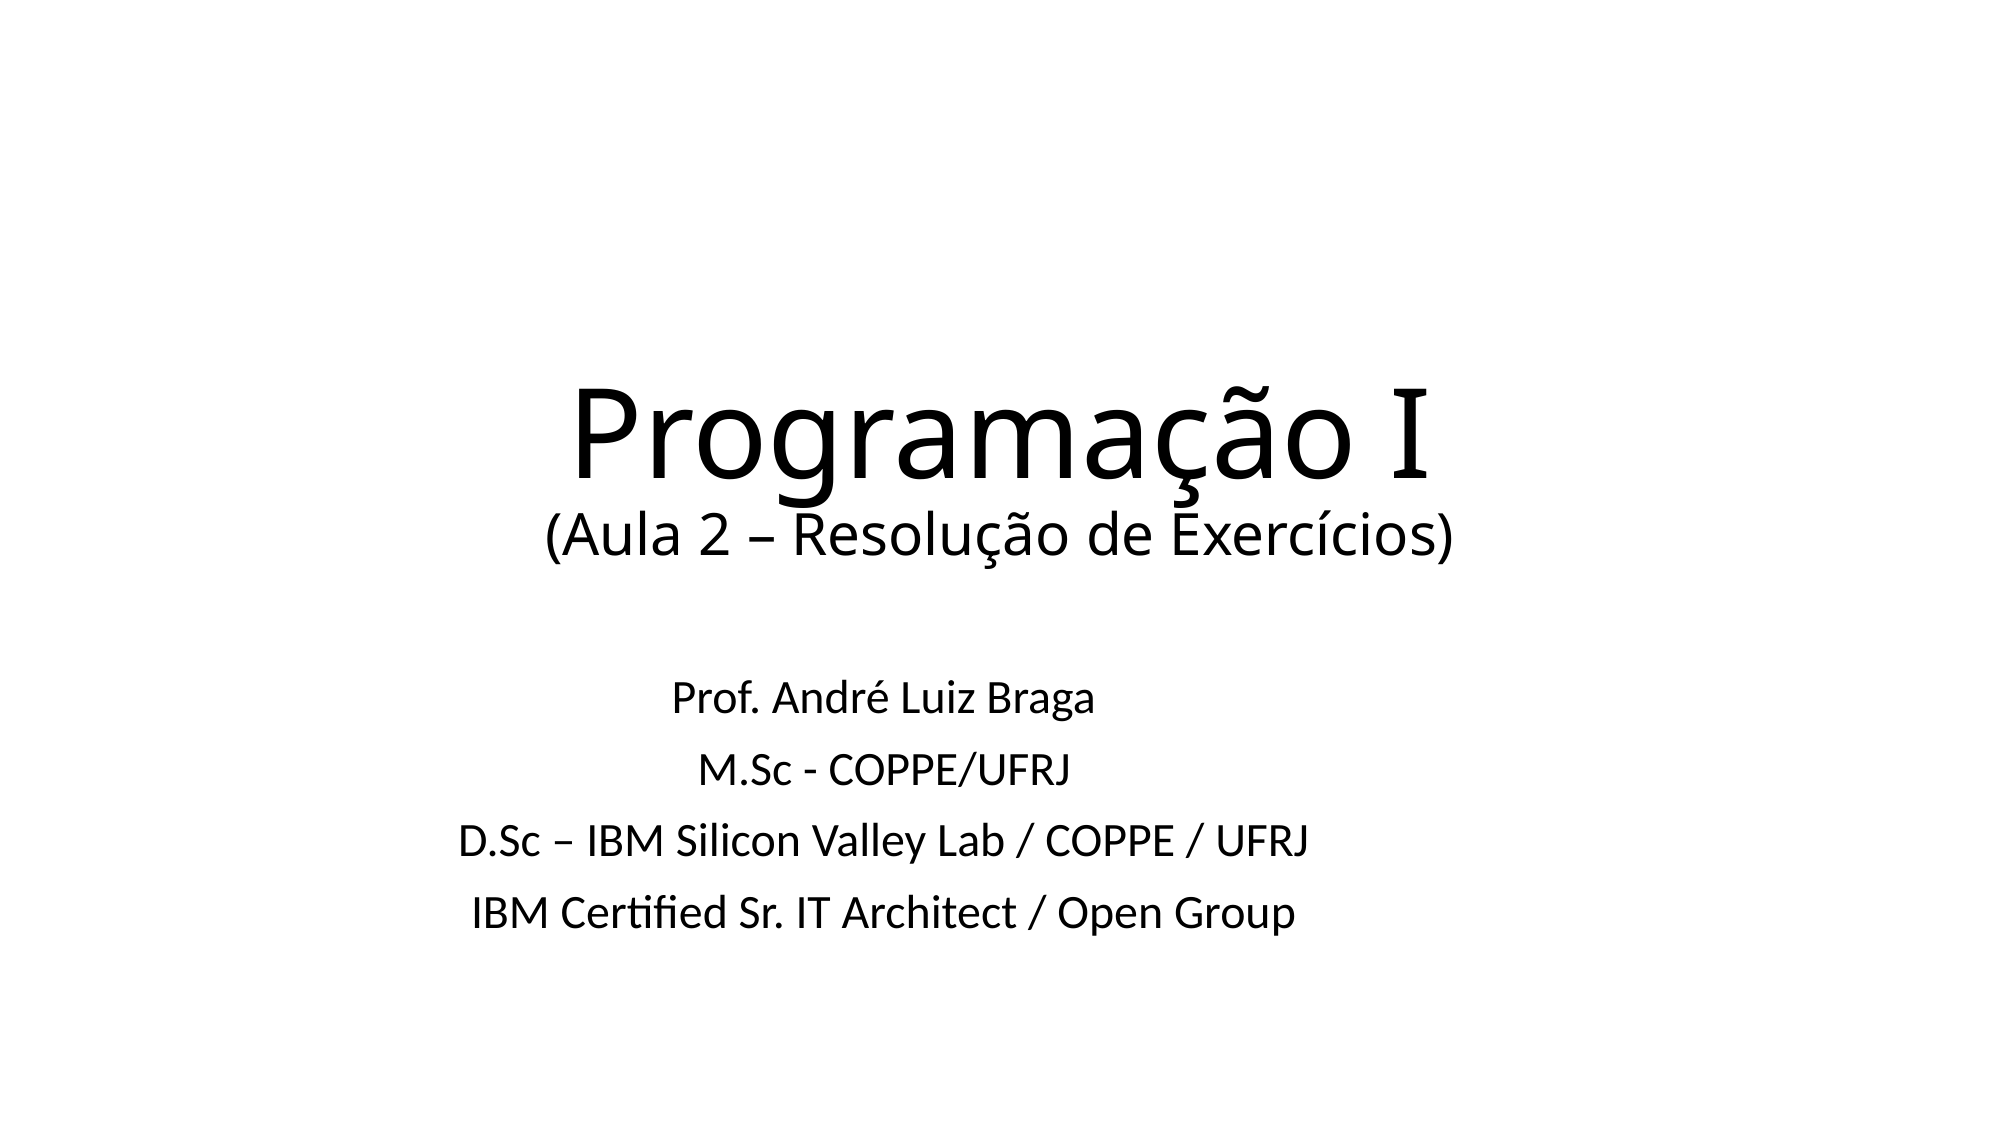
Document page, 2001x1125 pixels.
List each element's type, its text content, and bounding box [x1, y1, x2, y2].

title Programação I (Aula 2 – Resolução de Exercícios) [249, 184, 1750, 576]
subtitle Prof. André Luiz Braga M.Sc - COPPE/UFRJ D.Sc – IBM Silicon Valley Lab / COPPE / UFRJ IBM Certified Sr. IT Architect / Open Group [247, 664, 1522, 949]
